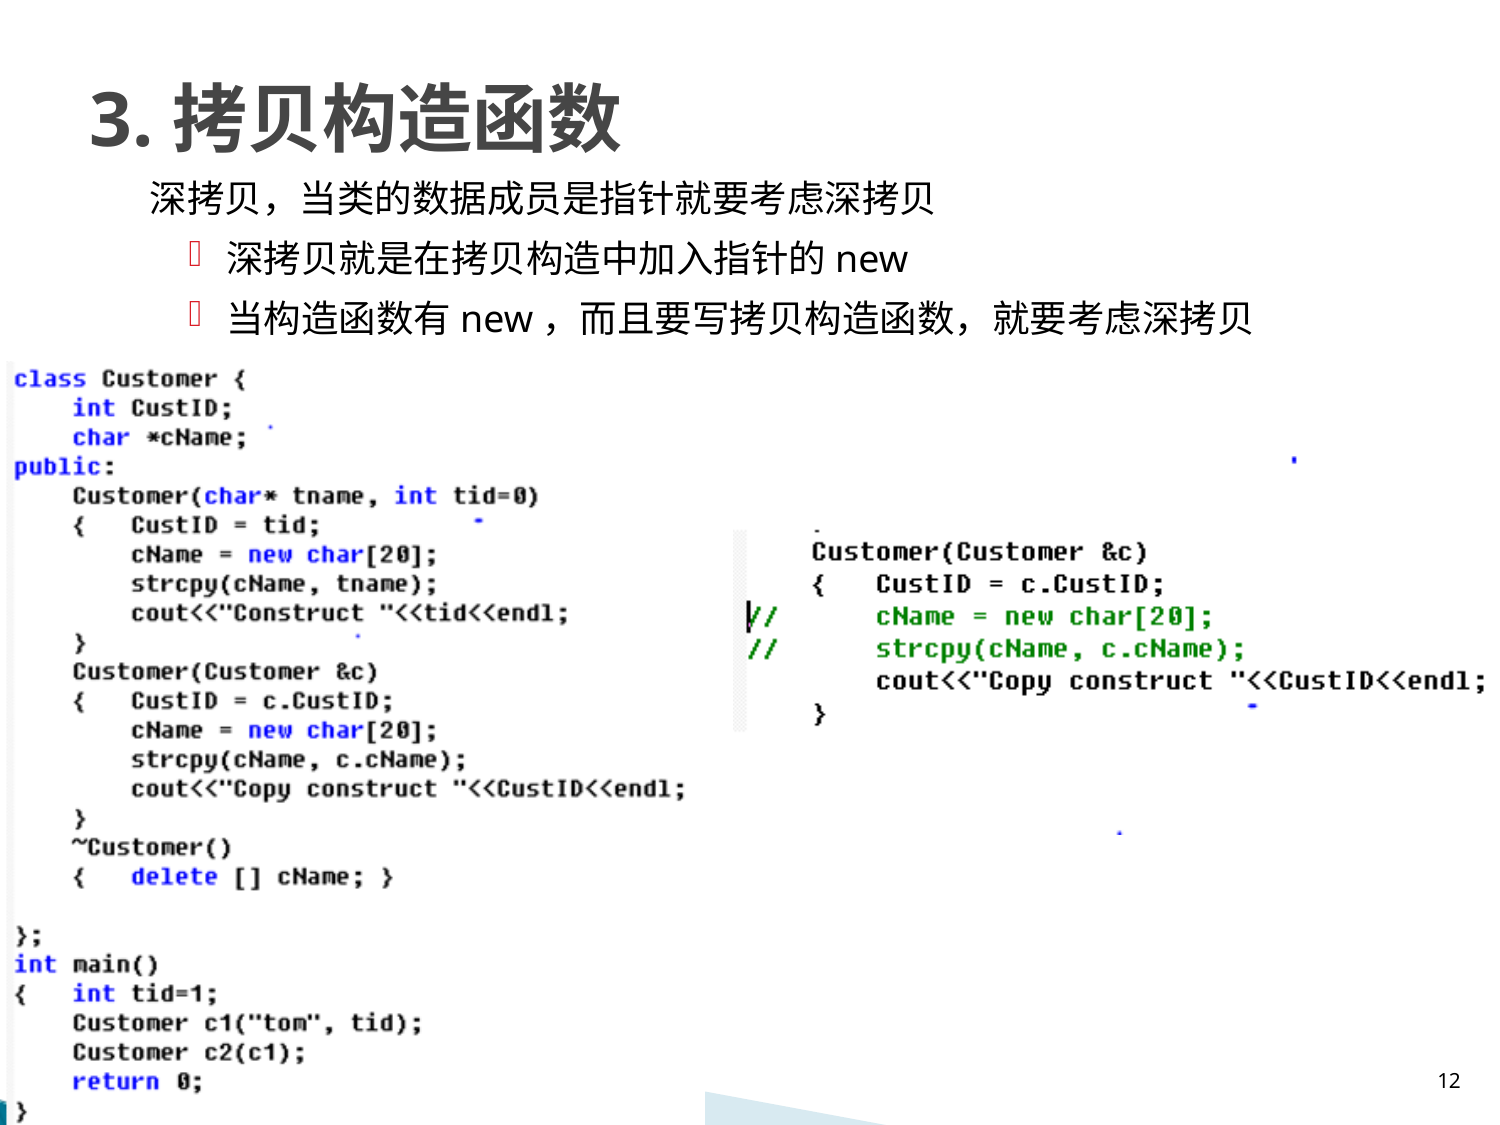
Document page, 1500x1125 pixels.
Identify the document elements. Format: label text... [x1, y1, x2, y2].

picture [0, 361, 705, 1125]
footer 12 [1089, 1042, 1476, 1103]
list 深拷贝，当类的数据成员是指针就要考虑深拷贝 深拷贝就是在拷贝构造中加入指针的new 当构造函数有new，而且要写拷贝构造函数，就要考虑深拷贝 [70, 152, 1337, 294]
title 3.拷贝构造函数 [75, 45, 1425, 188]
picture [733, 455, 1500, 835]
